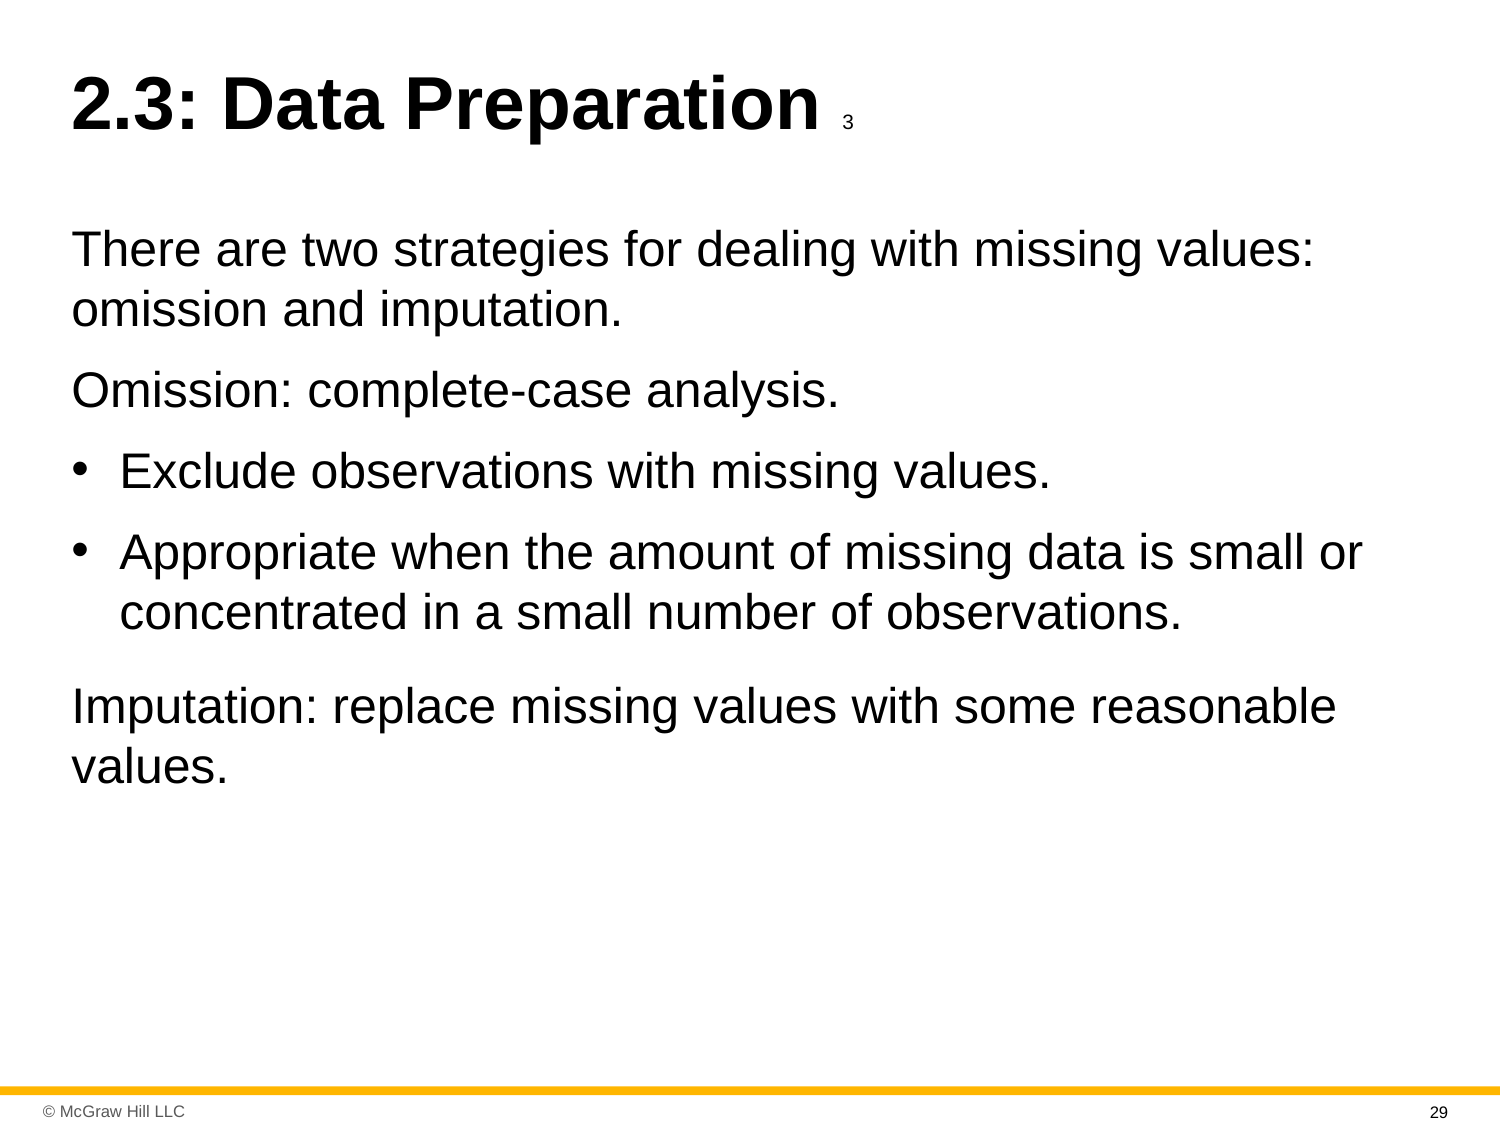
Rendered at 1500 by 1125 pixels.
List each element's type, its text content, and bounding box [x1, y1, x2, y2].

slide_number 29 [1415, 1094, 1474, 1122]
list Imputation: replace missing values with some reasonable values. [56, 665, 1444, 1063]
list There are two strategies for dealing with missing values: omission and imputation. Omission: complete-case analysis. Exclude observations with missing values. Appropriate when the amount of missing data is small or concentrated in a small number of observations. [56, 209, 1444, 649]
title 2.3: Data Preparation 3 [56, 31, 1444, 180]
